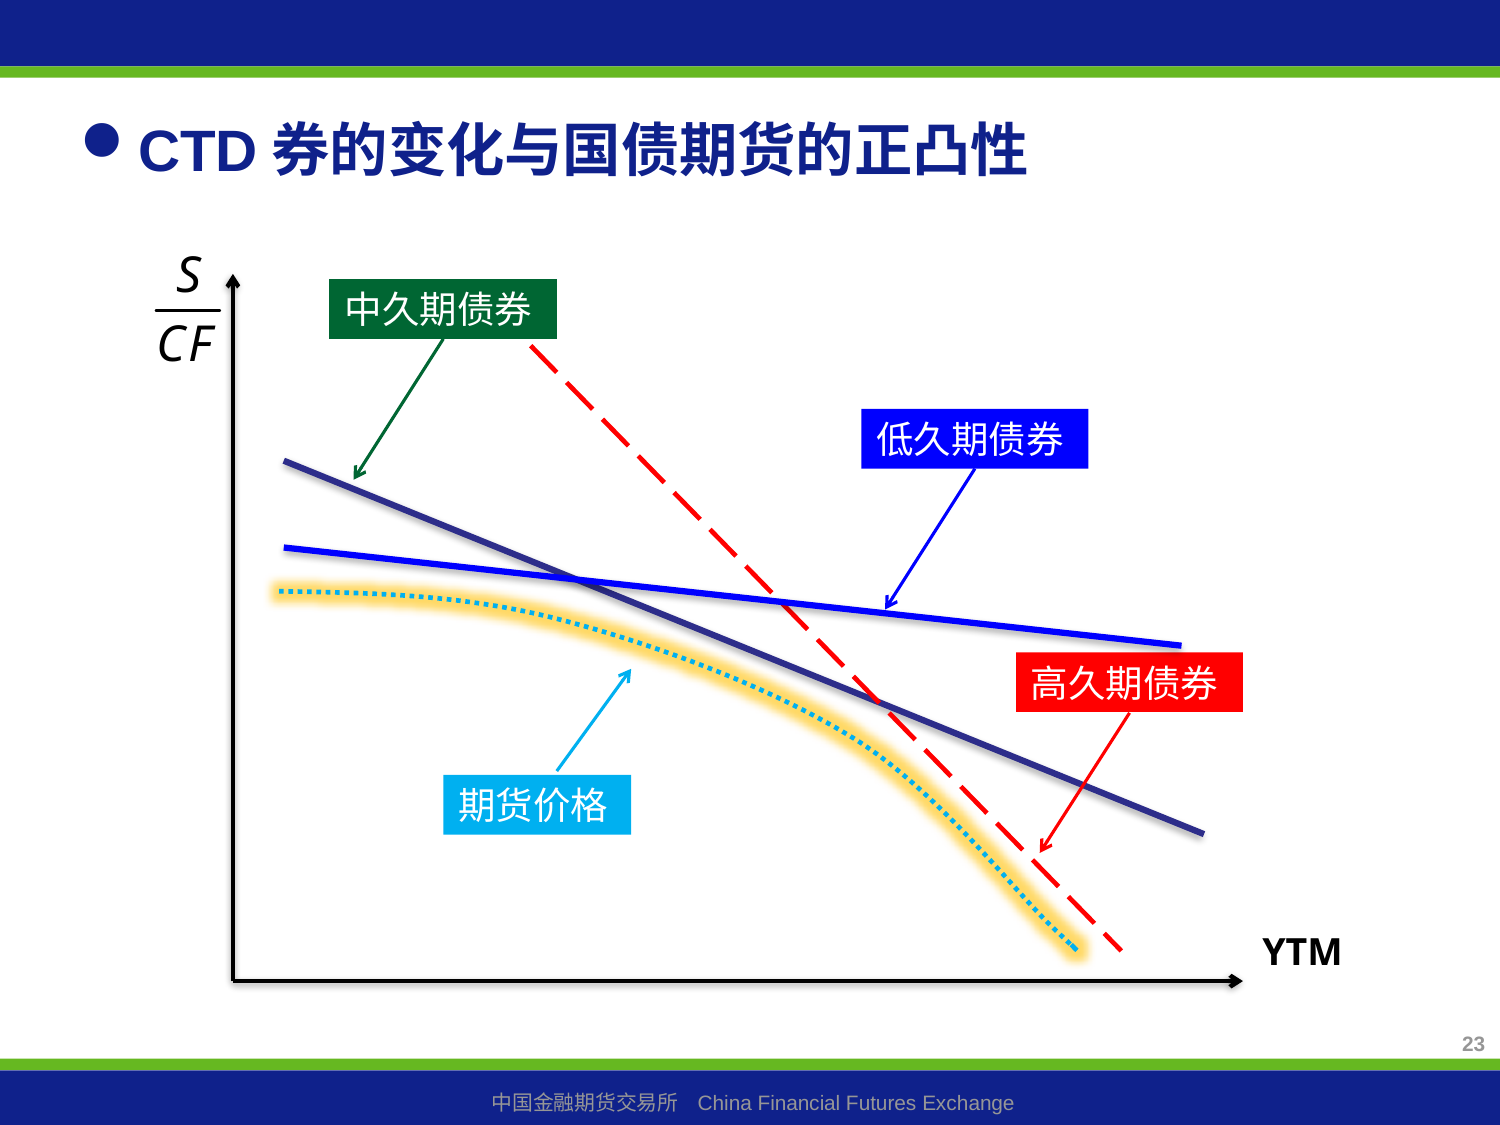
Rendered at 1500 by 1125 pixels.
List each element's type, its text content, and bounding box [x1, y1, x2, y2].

title CTD券的变化与国债期货的正凸性 [64, 54, 1461, 242]
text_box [147, 244, 1366, 982]
slide_number 23 [1204, 1022, 1500, 1078]
